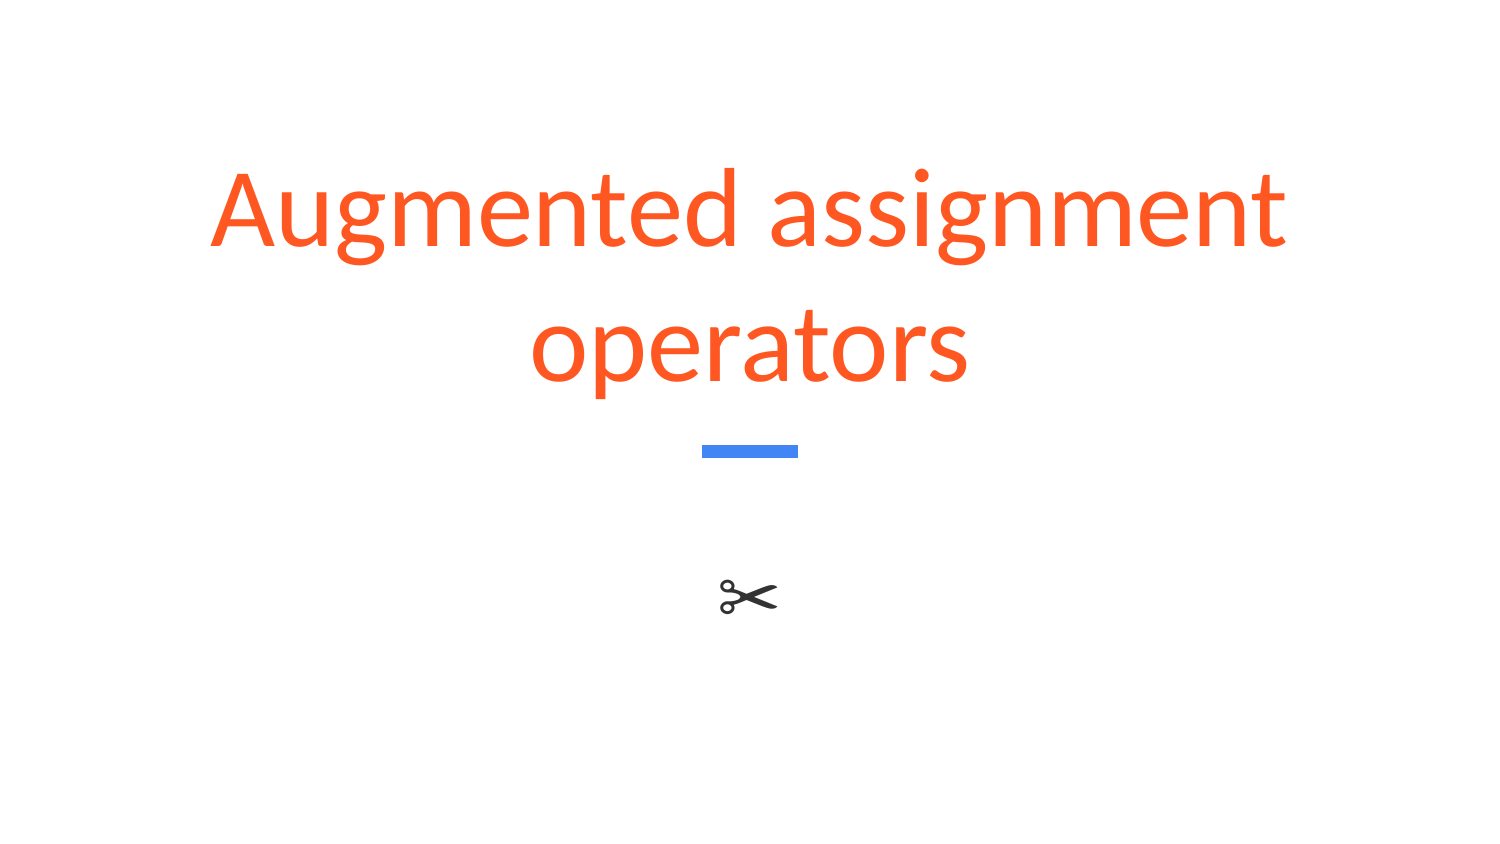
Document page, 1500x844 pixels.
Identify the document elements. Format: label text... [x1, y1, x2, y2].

subtitle ✂️🧪🔗 [51, 519, 1449, 640]
title Augmented assignment operators [51, 97, 1449, 419]
